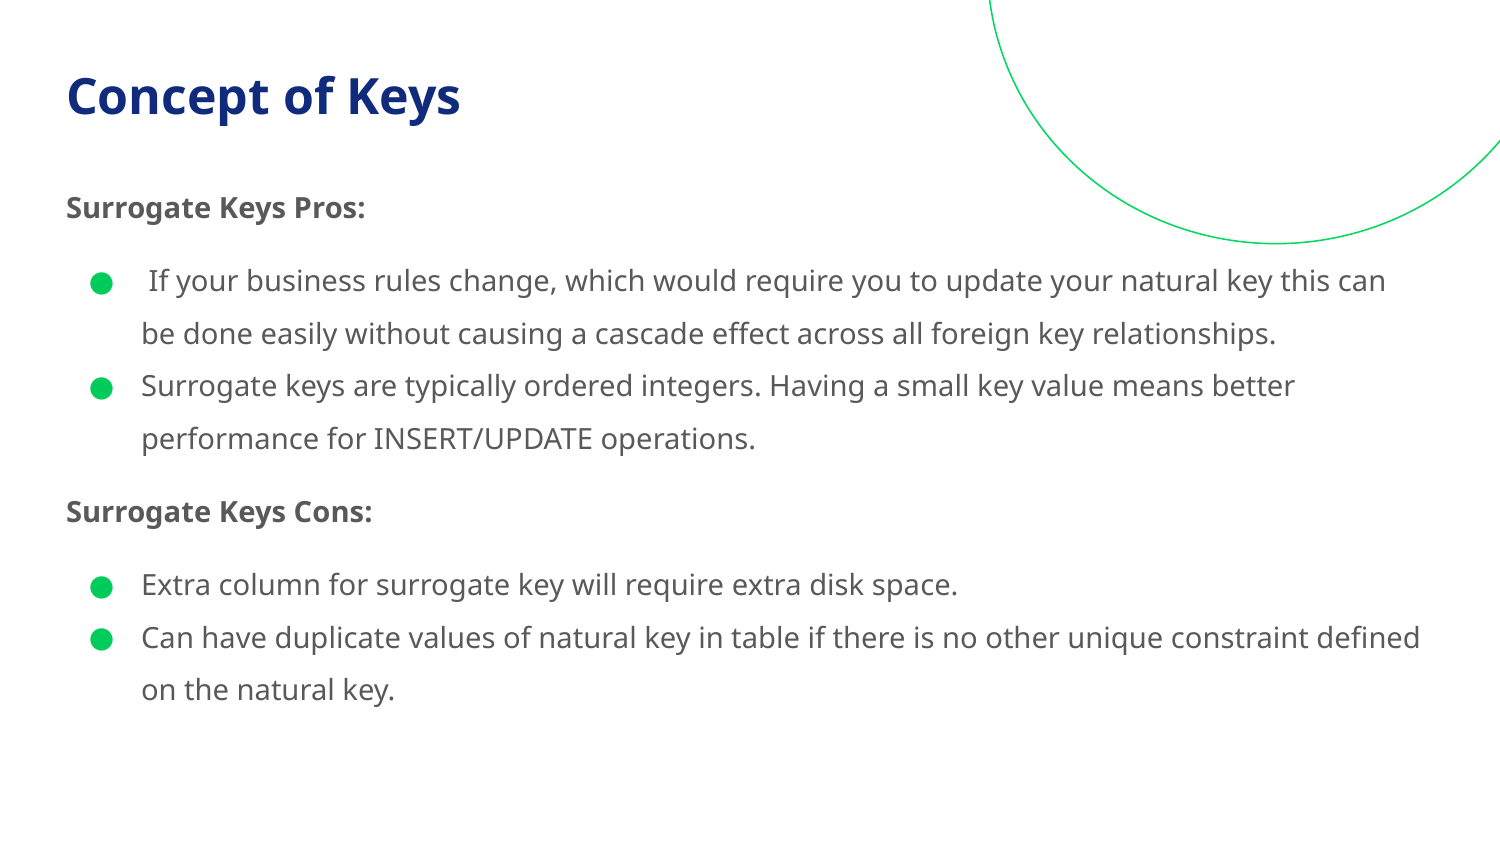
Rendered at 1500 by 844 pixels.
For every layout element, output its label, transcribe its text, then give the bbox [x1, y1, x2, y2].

list Surrogate Keys Pros: If your business rules change, which would require you to update your natural key this can be done easily without causing a cascade effect across all foreign key relationships. Surrogate keys are typically ordered integers. Having a small key value means better performance for INSERT/UPDATE operations. Surrogate Keys Cons: Extra column for surrogate key will require extra disk space. Can have duplicate values of natural key in table if there is no other unique constraint defined on the natural key. [51, 156, 1443, 799]
title Concept of Keys [51, 49, 1443, 149]
